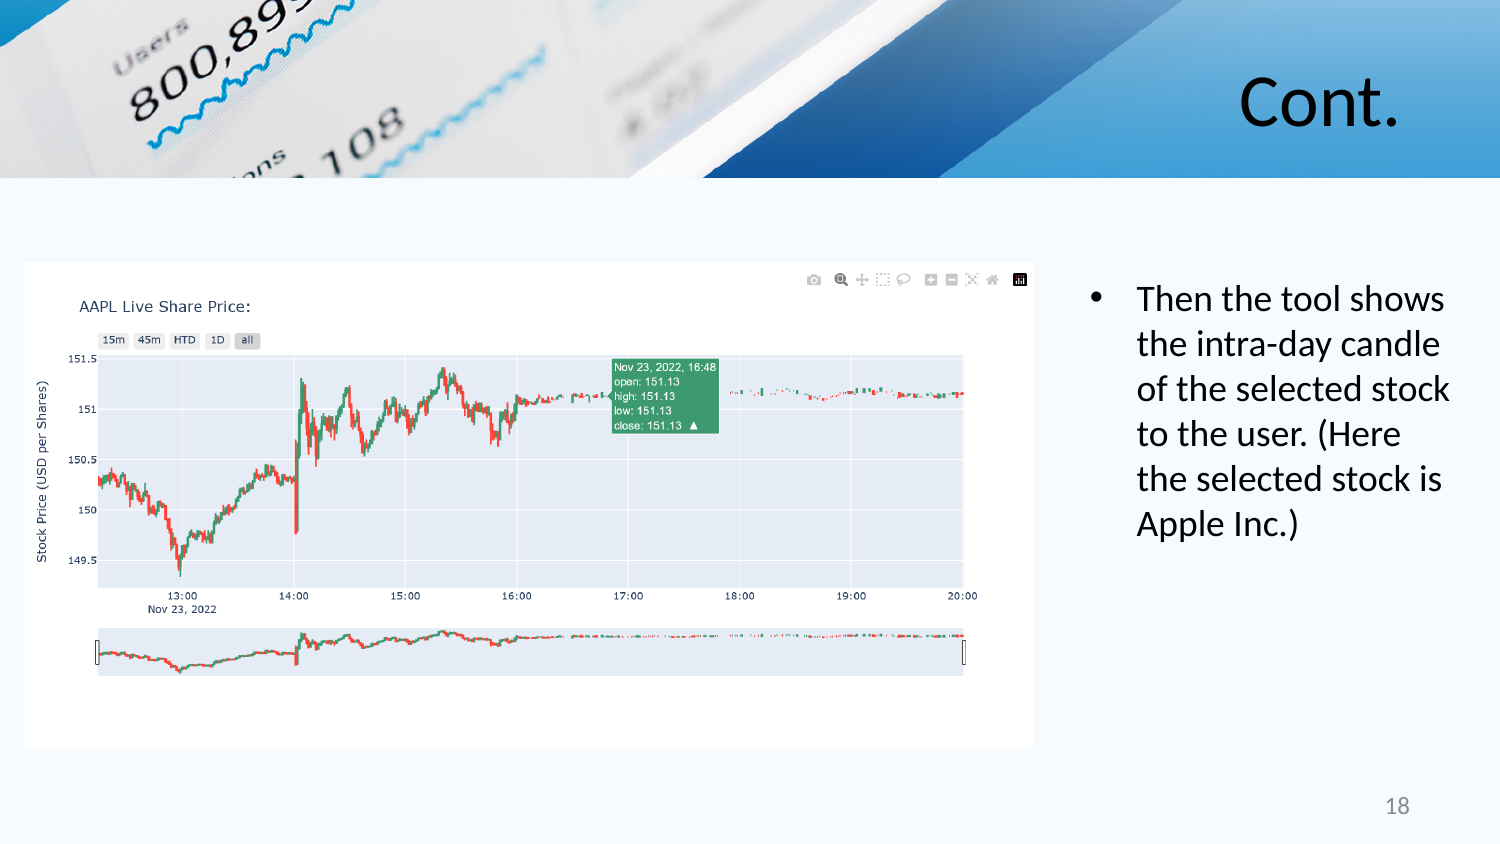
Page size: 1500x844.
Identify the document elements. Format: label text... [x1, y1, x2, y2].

text_box Then the tool shows the intra-day candle of the selected stock to the user. (Here the selected stock is Apple Inc.) [1074, 266, 1476, 552]
title Cont. [89, 33, 1417, 159]
picture [0, 0, 1500, 844]
slide_number 18 [1074, 782, 1425, 827]
